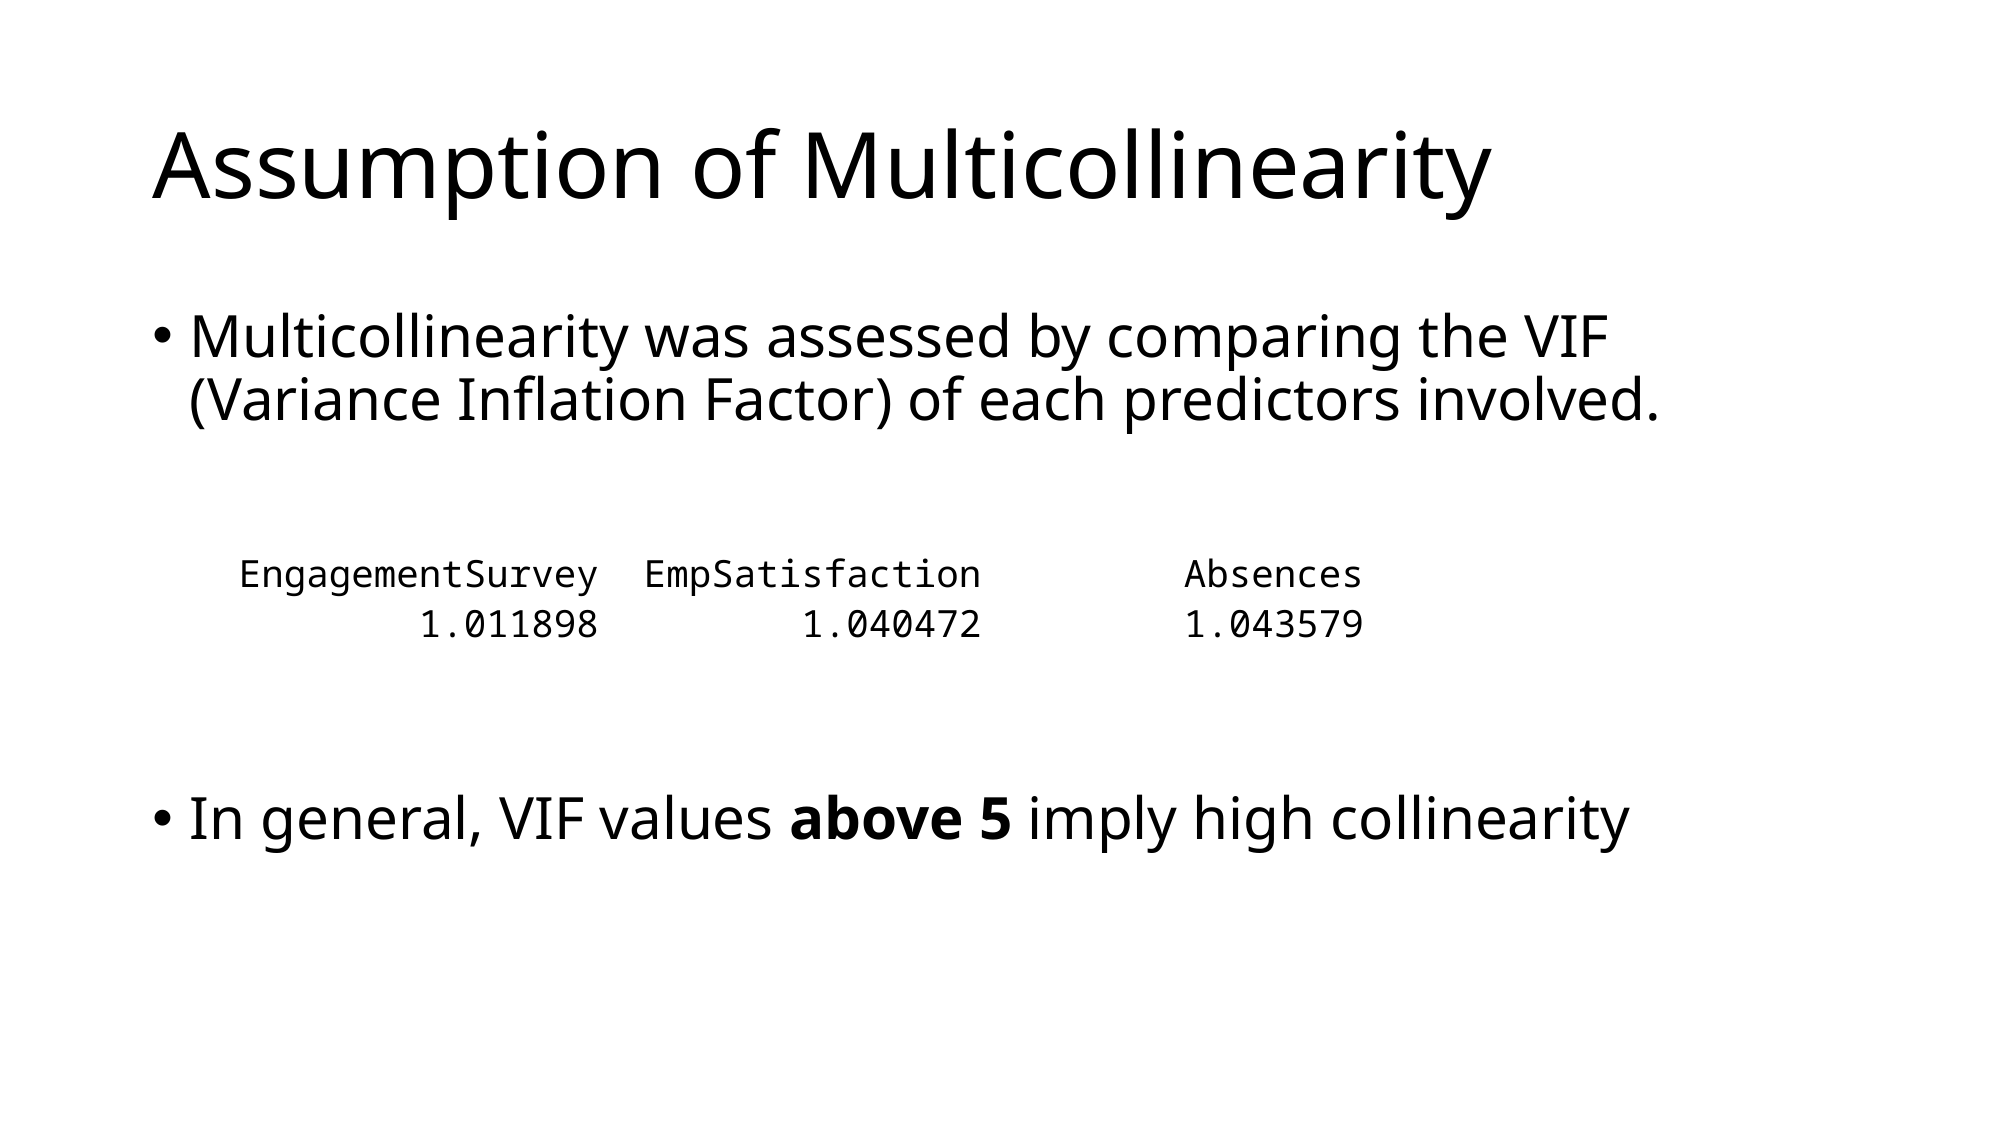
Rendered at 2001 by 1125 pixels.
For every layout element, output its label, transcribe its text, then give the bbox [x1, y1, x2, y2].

list Multicollinearity was assessed by comparing the VIF (Variance Inflation Factor) of each predictors involved. In general, VIF values above 5 imply high collinearity [137, 299, 1863, 1014]
text_box EngagementSurvey EmpSatisfaction Absences 1.011898 1.040472 1.043579 [224, 562, 1456, 652]
title Assumption of Multicollinearity [137, 59, 1863, 278]
